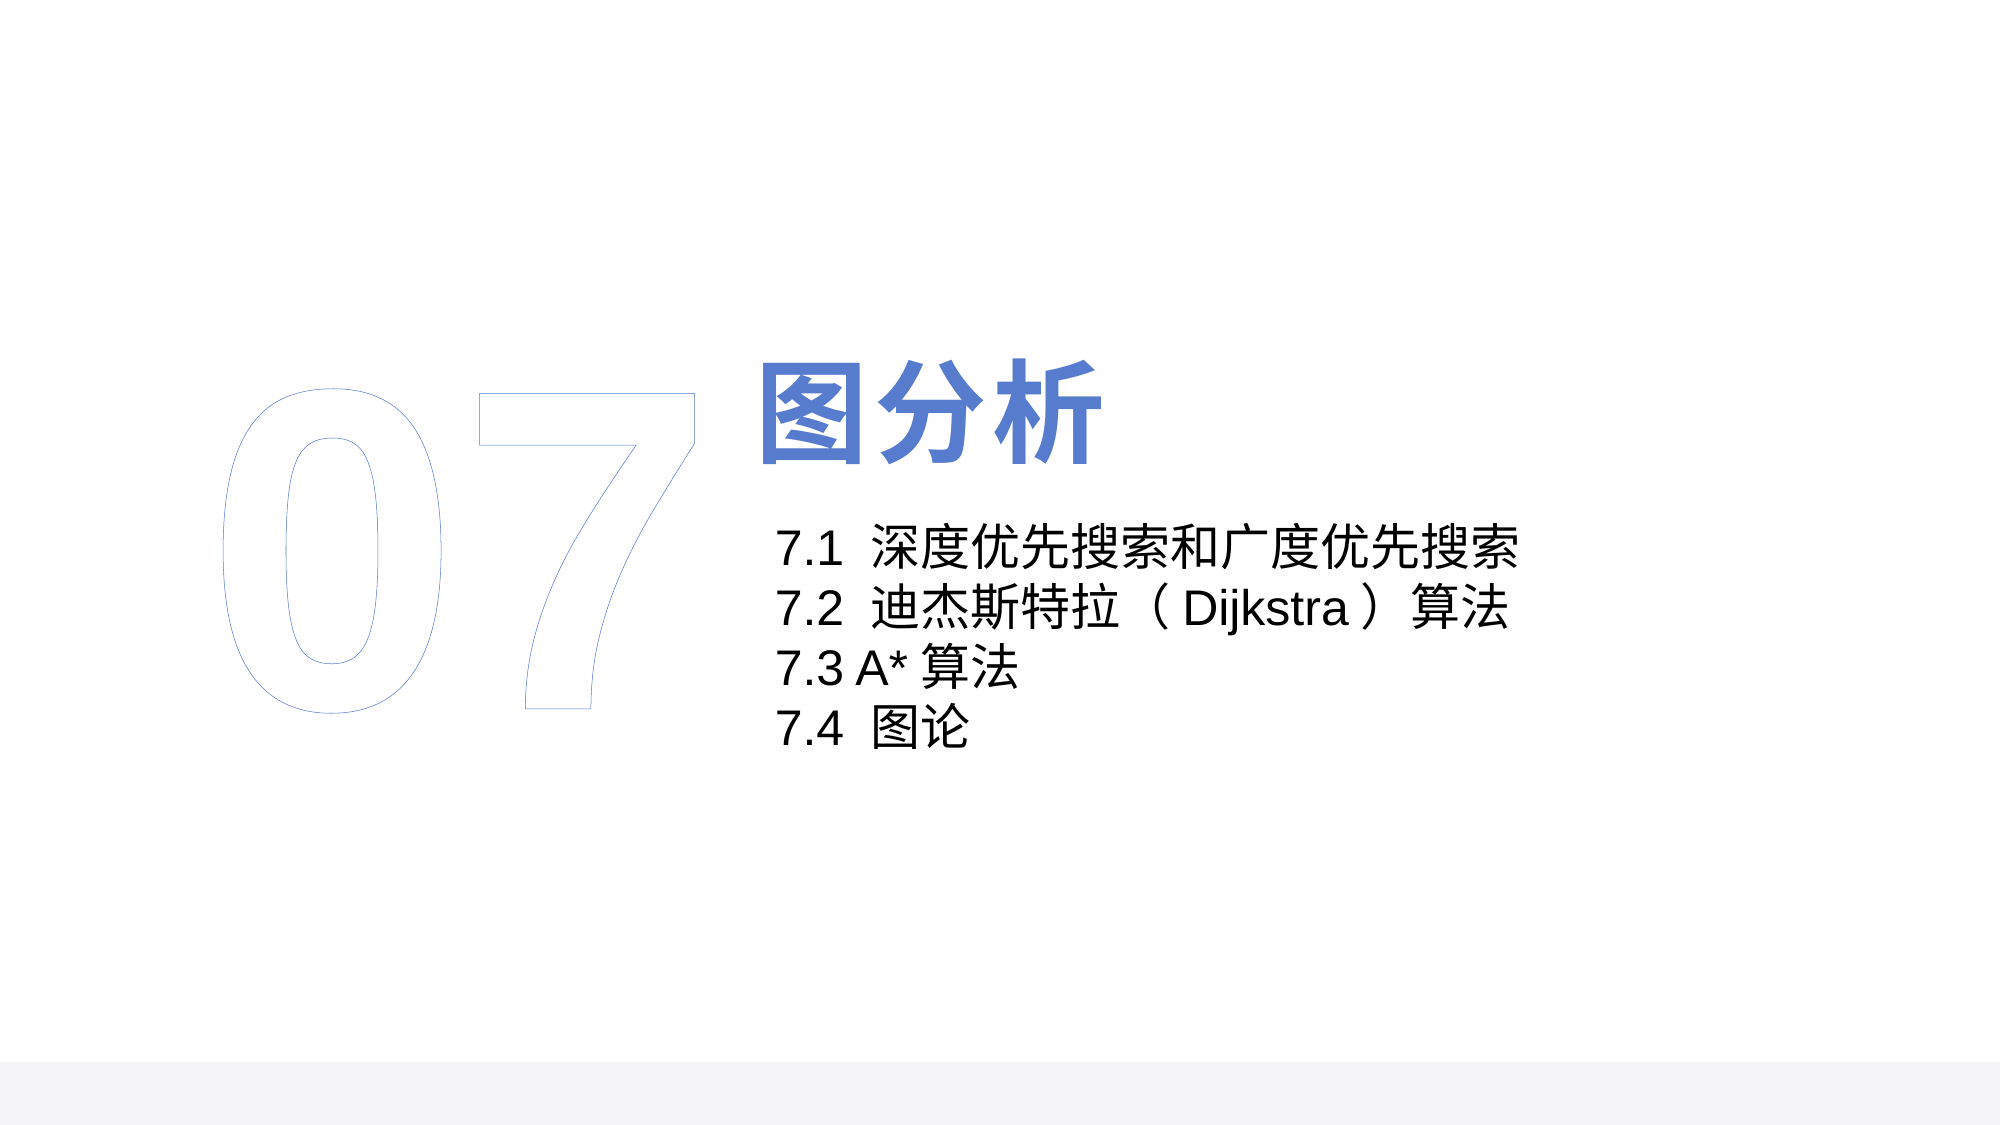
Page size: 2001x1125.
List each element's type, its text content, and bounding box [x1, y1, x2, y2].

title 图分析 [740, 325, 1765, 477]
text_box 07 [213, 243, 707, 763]
text_box 7.1 深度优先搜索和广度优先搜索 7.2 迪杰斯特拉（Dijkstra）算法 7.3 A*算法 7.4 图论 [759, 508, 1765, 764]
